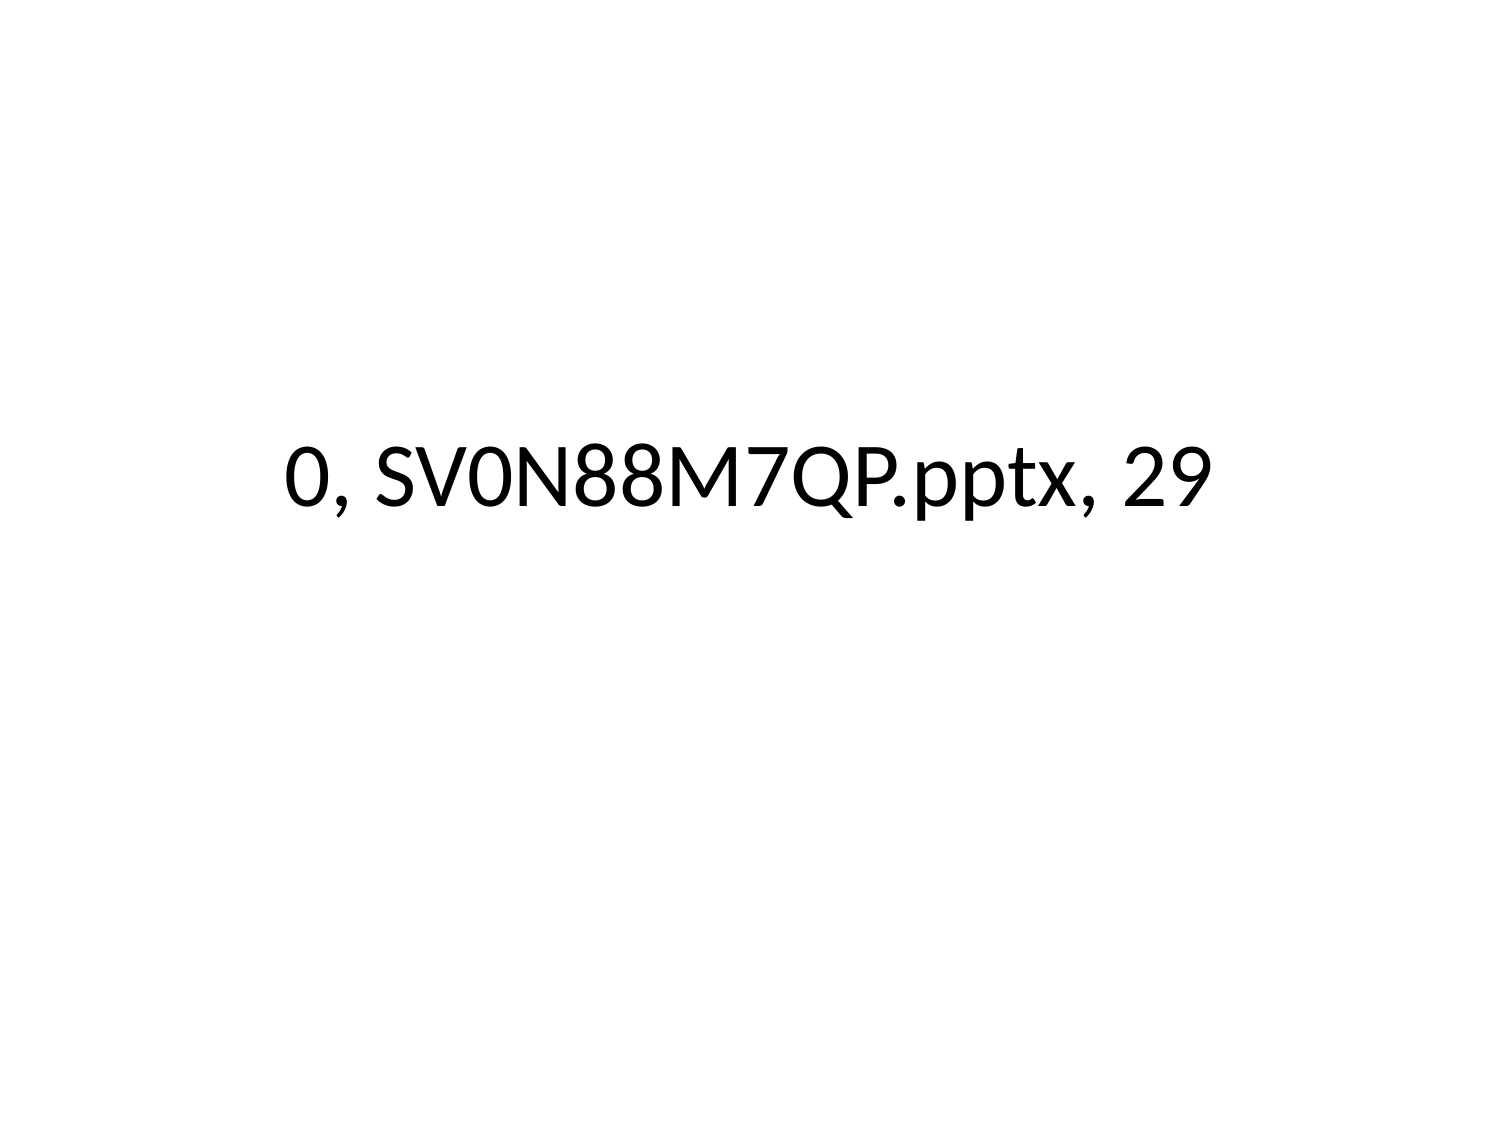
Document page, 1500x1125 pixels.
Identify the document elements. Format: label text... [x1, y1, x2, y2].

title 0, SV0N88M7QP.pptx, 29 [112, 349, 1388, 591]
